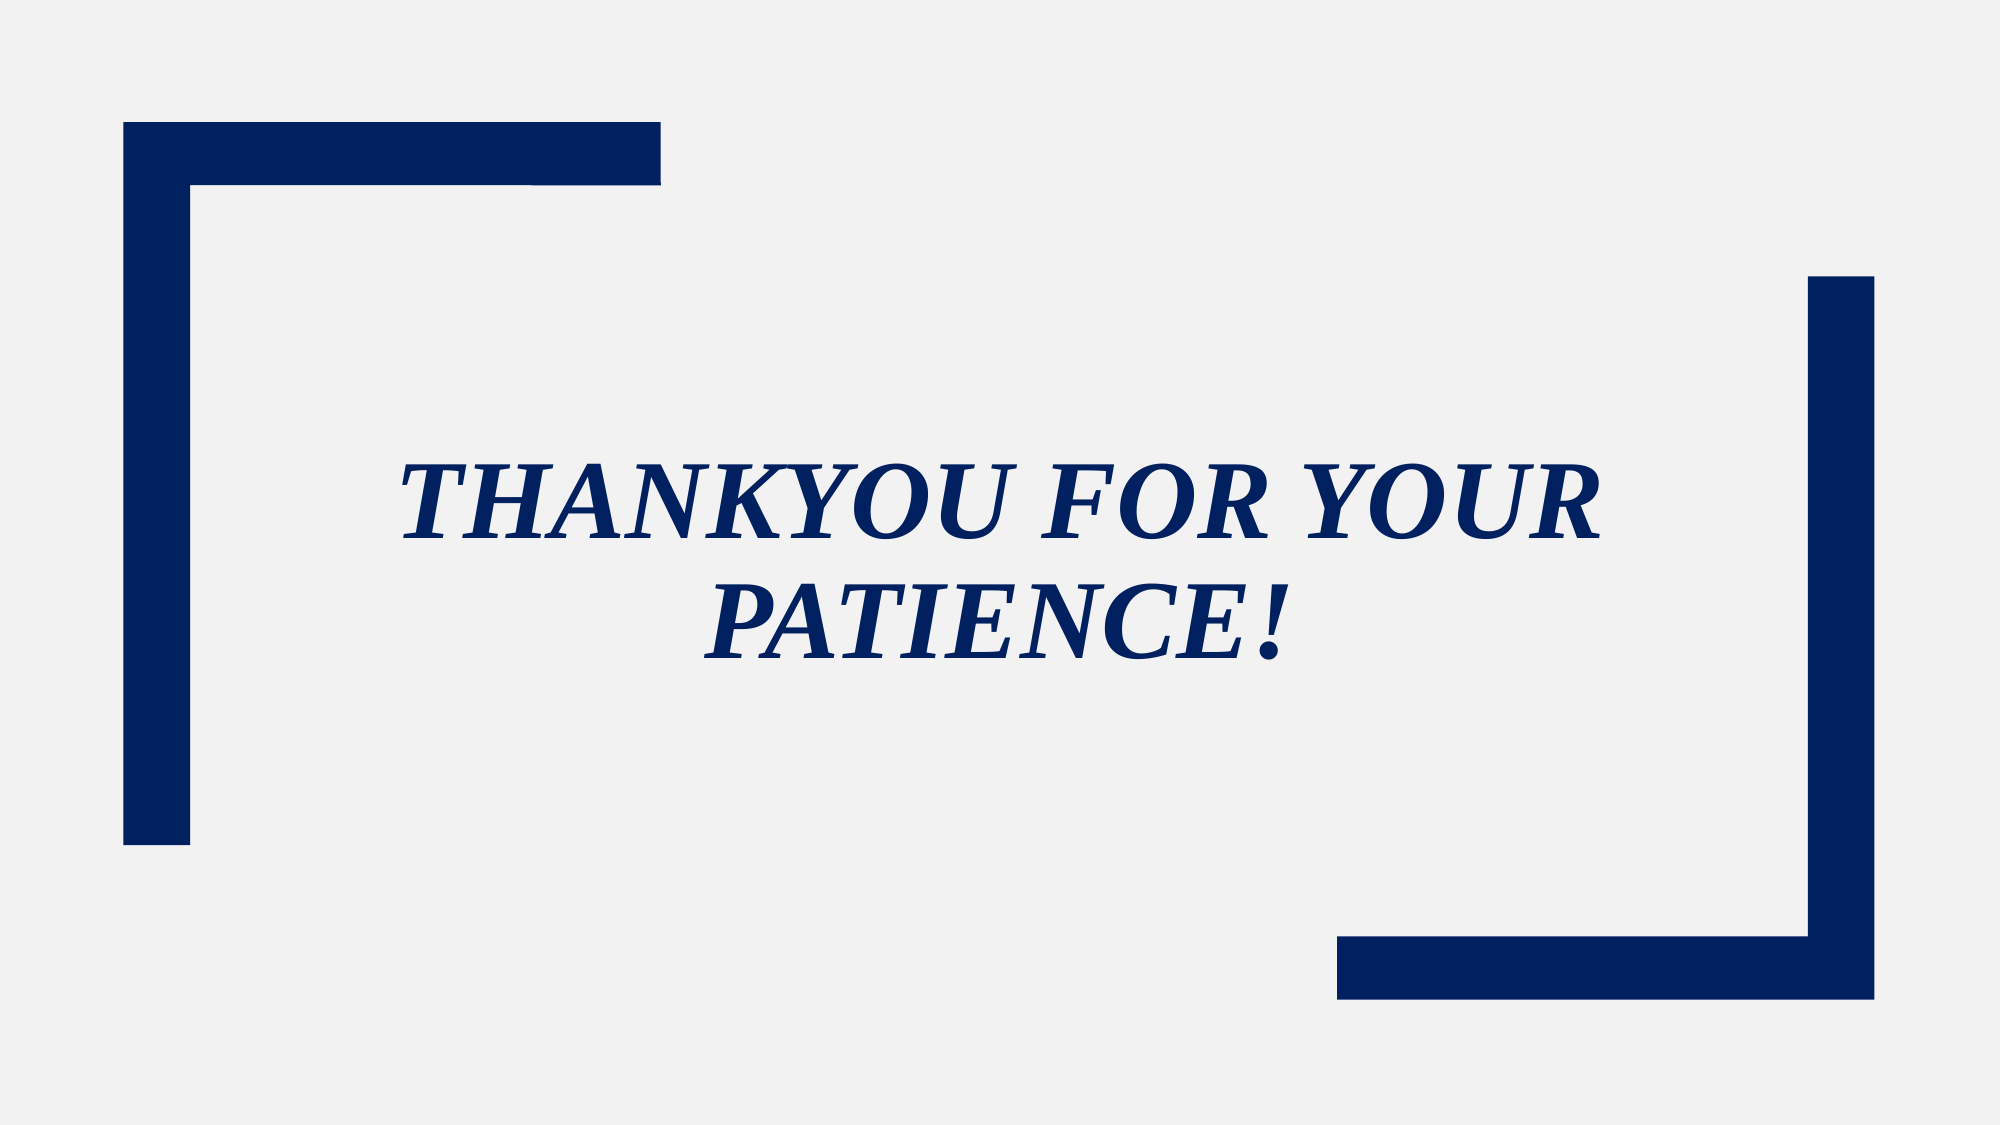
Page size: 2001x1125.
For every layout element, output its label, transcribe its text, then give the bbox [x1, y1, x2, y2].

title THANKYOU FOR YOUR PATIENCE! [314, 345, 1686, 690]
